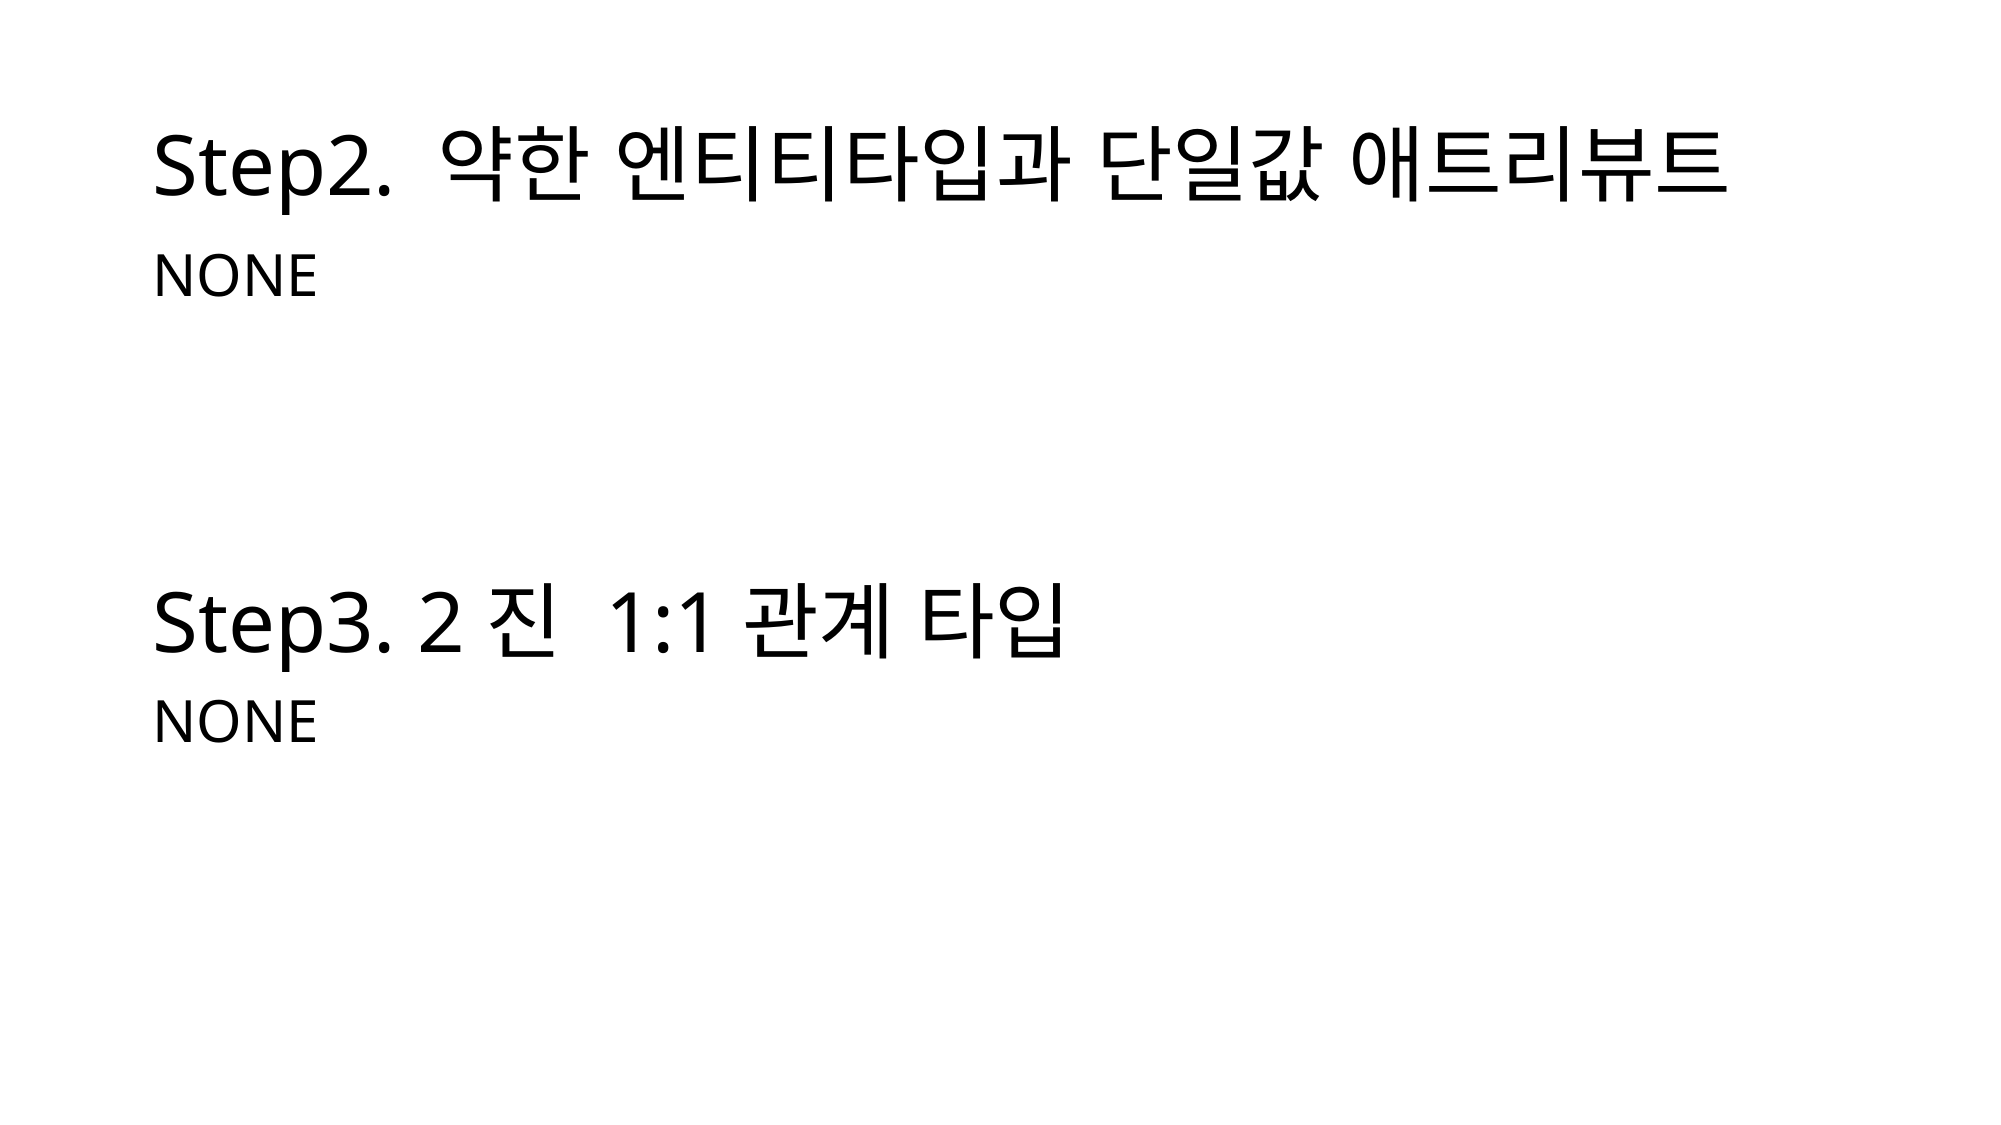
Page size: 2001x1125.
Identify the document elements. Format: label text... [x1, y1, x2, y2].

list NONE Step3. 2진 1:1관계 타입 NONE [137, 238, 1863, 953]
title Step2. 약한 엔티티타입과 단일값 애트리뷰트 [137, 59, 1863, 238]
